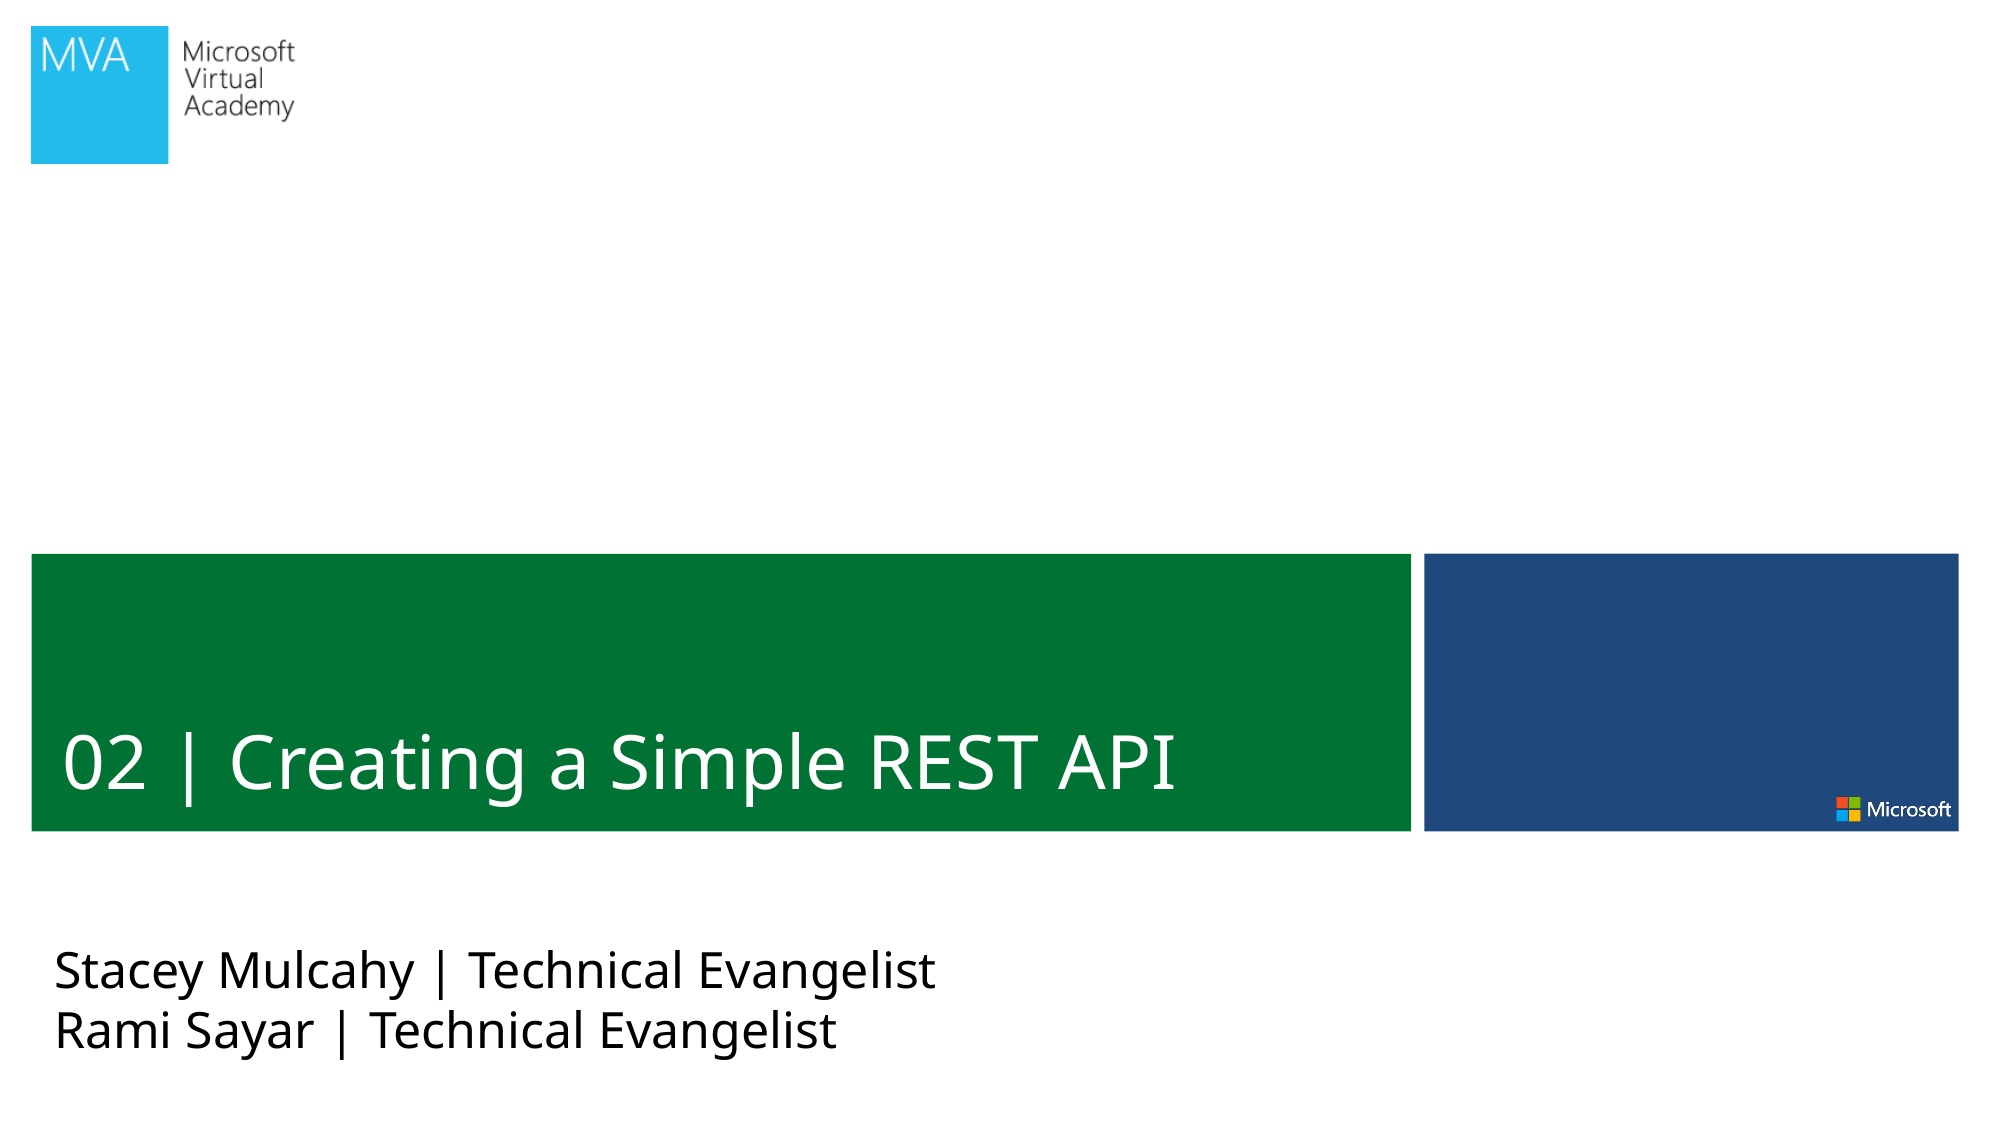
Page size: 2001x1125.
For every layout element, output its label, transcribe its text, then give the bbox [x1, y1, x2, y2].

subtitle Stacey Mulcahy | Technical Evangelist Rami Sayar | Technical Evangelist [31, 841, 1440, 1082]
picture [31, 26, 374, 164]
picture [1834, 790, 1956, 827]
list 02 | Creating a Simple REST API [47, 568, 1396, 813]
